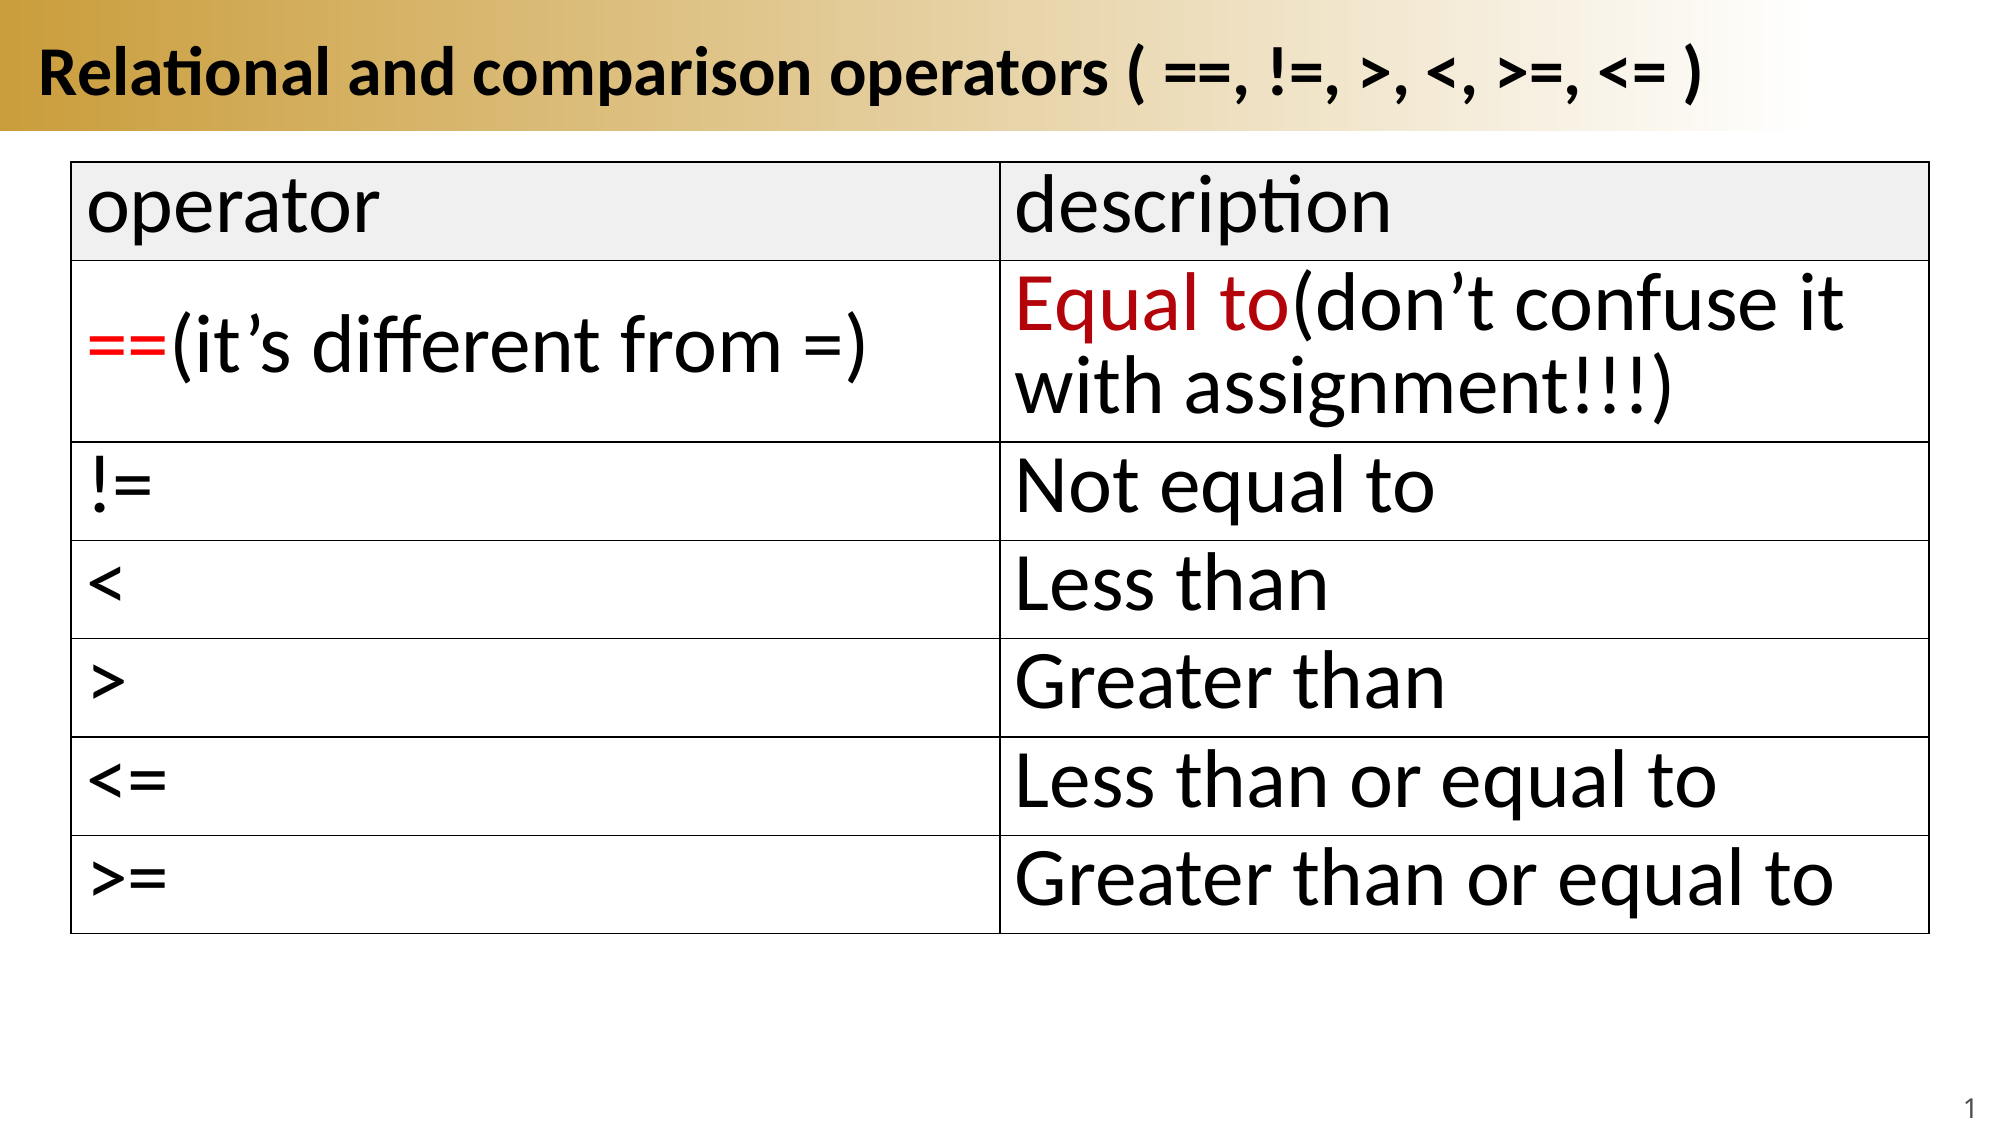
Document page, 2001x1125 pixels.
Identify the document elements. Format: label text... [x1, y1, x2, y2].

table_cell Equal to(don’t confuse it with assignment!!!) [1001, 261, 1928, 441]
table_cell Less than or equal to [1001, 738, 1928, 835]
table_header description [1001, 163, 1928, 260]
table_cell ==(it’s different from =) [72, 261, 999, 441]
table_cell > [72, 639, 999, 736]
table_cell Greater than or equal to [1001, 836, 1928, 933]
slide_number 11 [1952, 1085, 2000, 1125]
table_cell Greater than [1001, 639, 1928, 736]
table_header operator [72, 163, 999, 260]
table_cell < [72, 541, 999, 638]
title Relational and comparison operators ( ==, !=, >, <, >=, <= ) [39, 15, 1961, 119]
table_cell >= [72, 836, 999, 933]
table_cell <= [72, 738, 999, 835]
table_cell Not equal to [1001, 443, 1928, 540]
table_cell Less than [1001, 541, 1928, 638]
table_cell != [72, 443, 999, 540]
